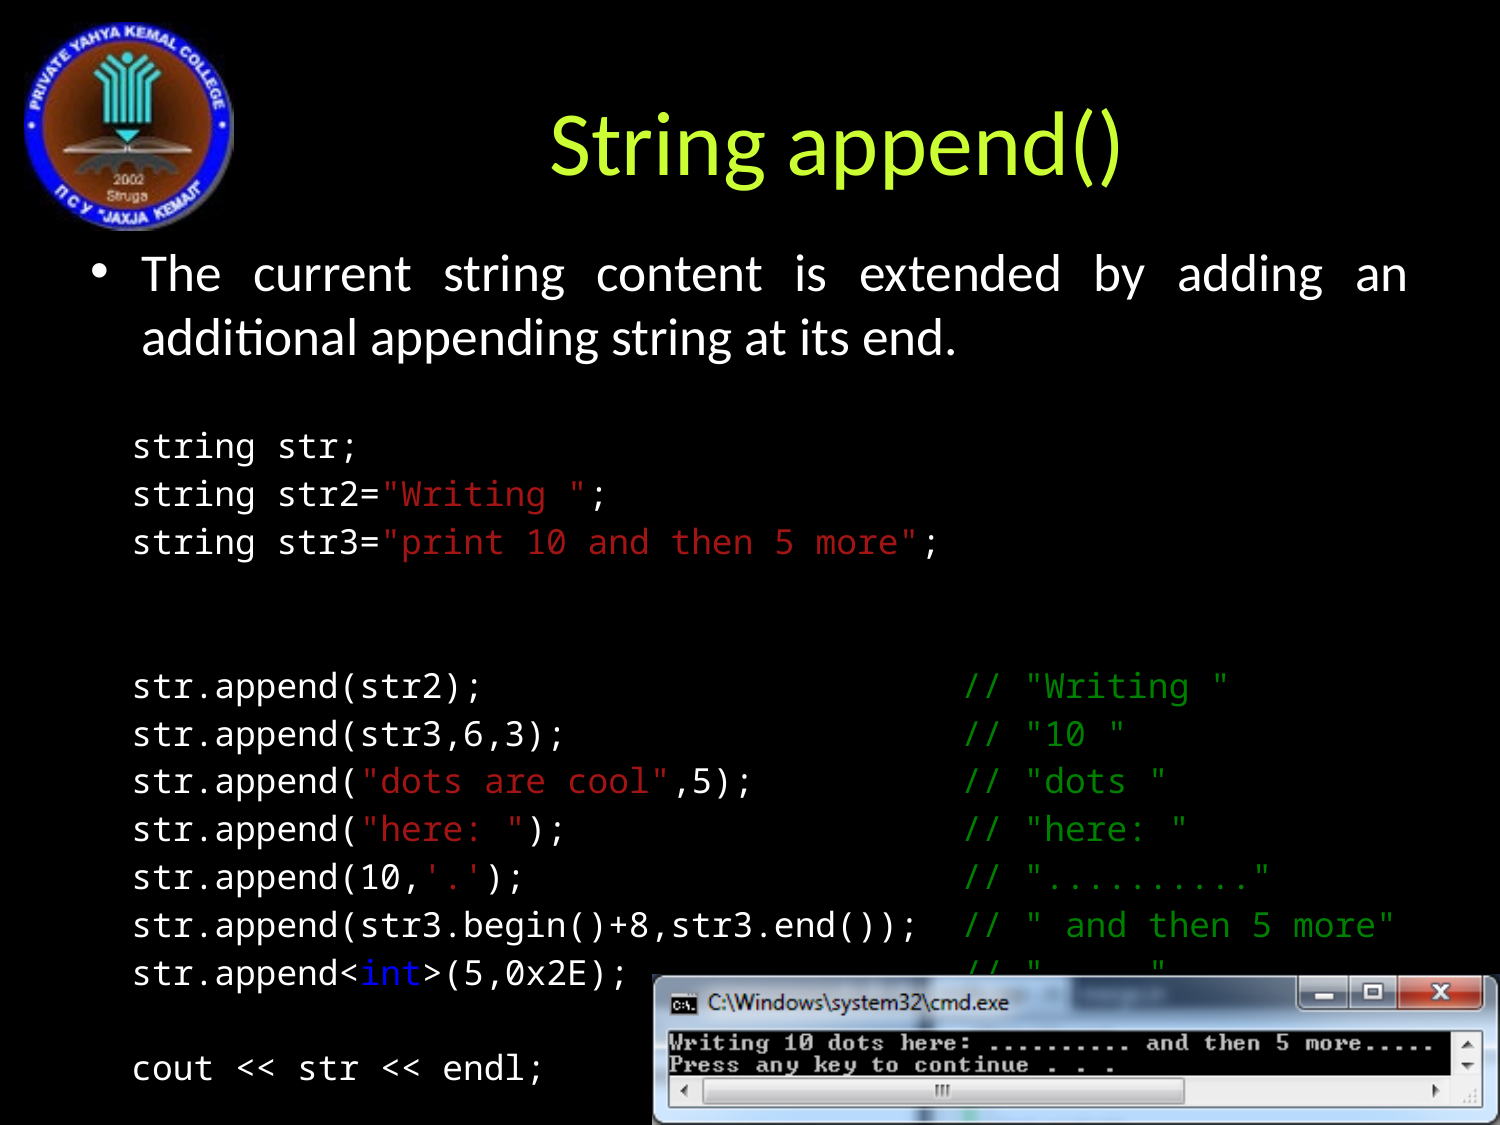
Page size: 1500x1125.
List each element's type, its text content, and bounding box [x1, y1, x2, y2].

picture [24, 21, 234, 231]
list The current string content is extended by adding an additional appending string at its end. string str; string str2="Writing "; string str3="print 10 and then 5 more"; str.append(str2); // "Writing " str.append(str3,6,3); // "10 " str.append("dots are cool",5); // "dots " str.append("here: "); // "here: " str.append(10,'.'); // ".........." str.append(str3.begin()+8,str3.end()); // " and then 5 more" str.append<int>(5,0x2E); // "....." cout << str << endl; [75, 230, 1425, 1100]
title String append() [249, 45, 1425, 230]
picture [652, 974, 1500, 1125]
